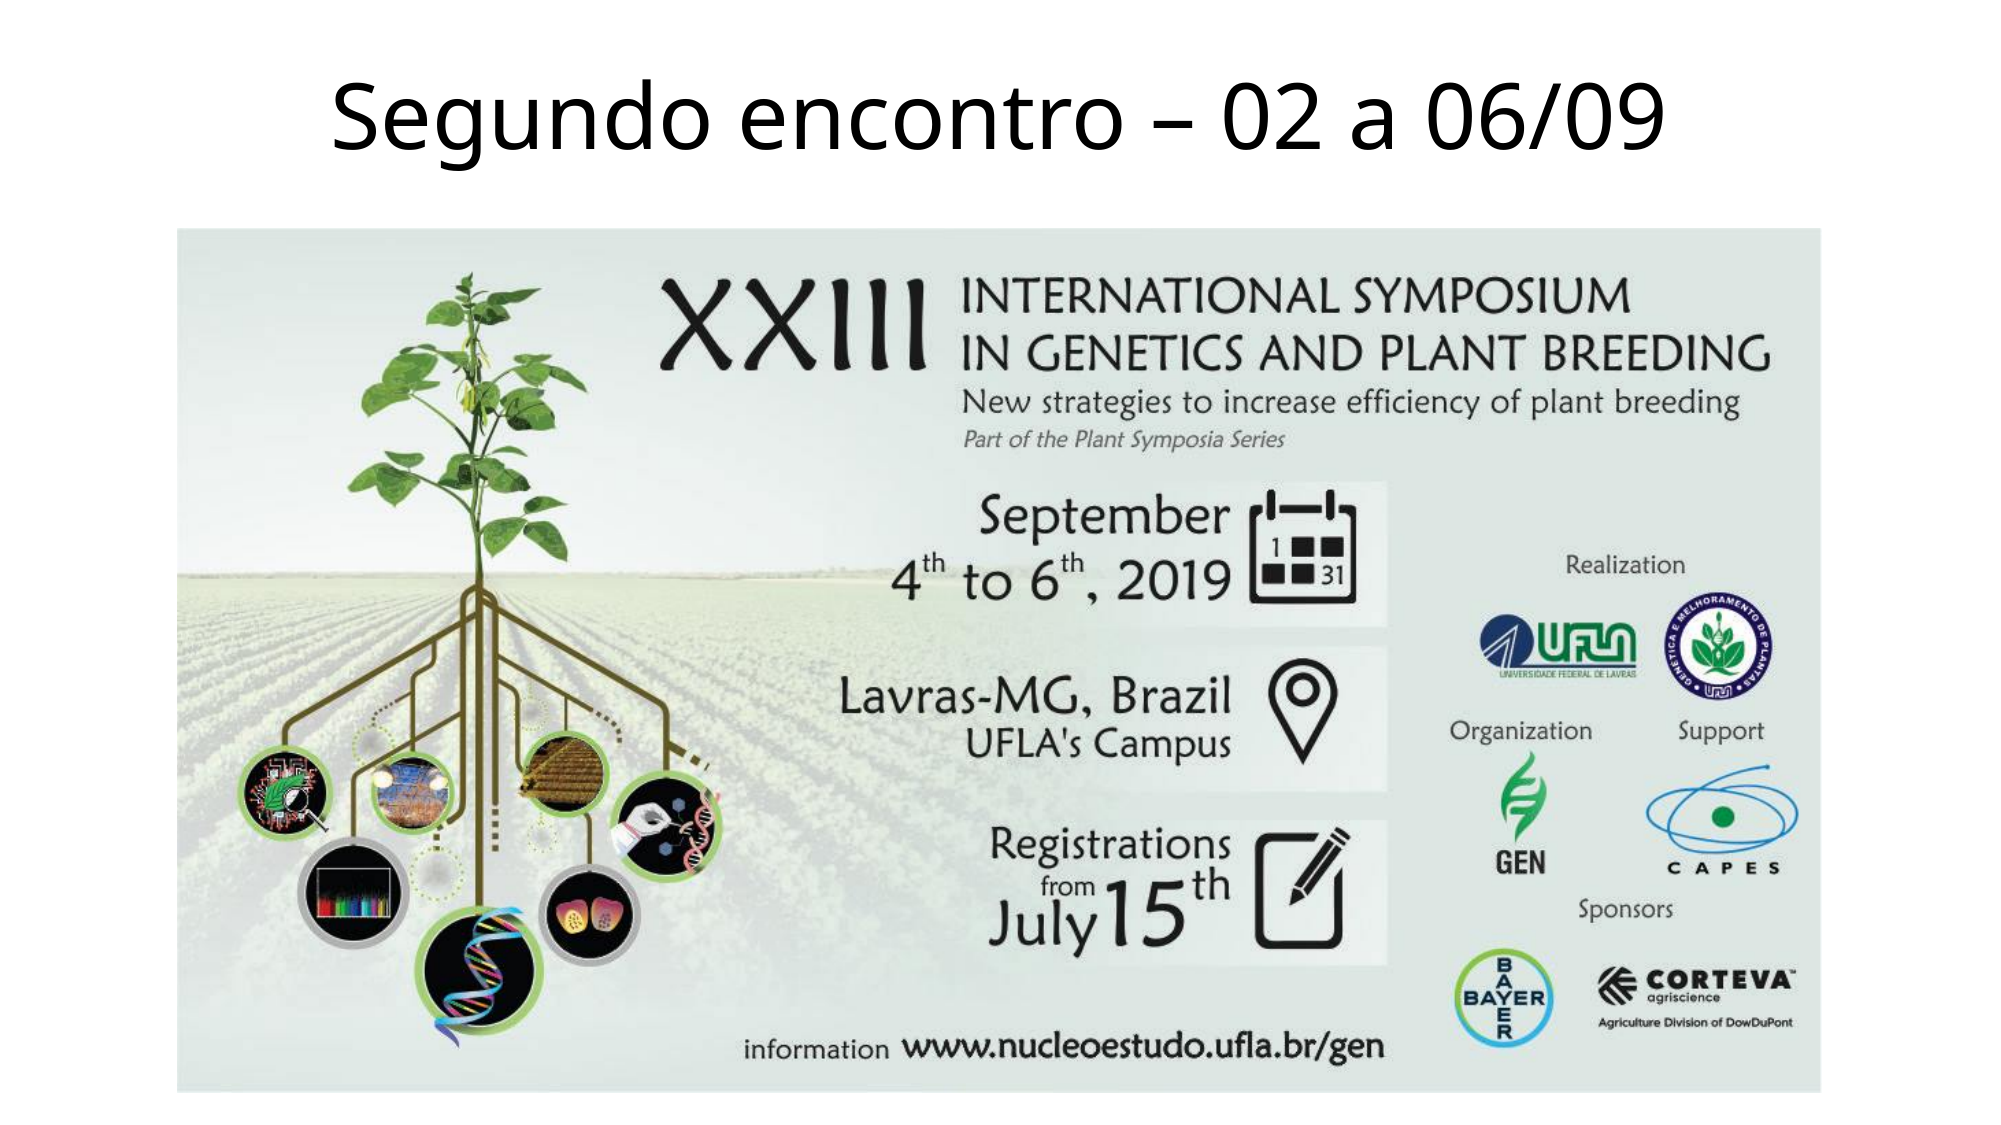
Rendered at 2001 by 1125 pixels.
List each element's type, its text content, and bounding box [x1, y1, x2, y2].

title Segundo encontro – 02 a 06/09 [137, 11, 1863, 229]
picture [177, 228, 1823, 1093]
